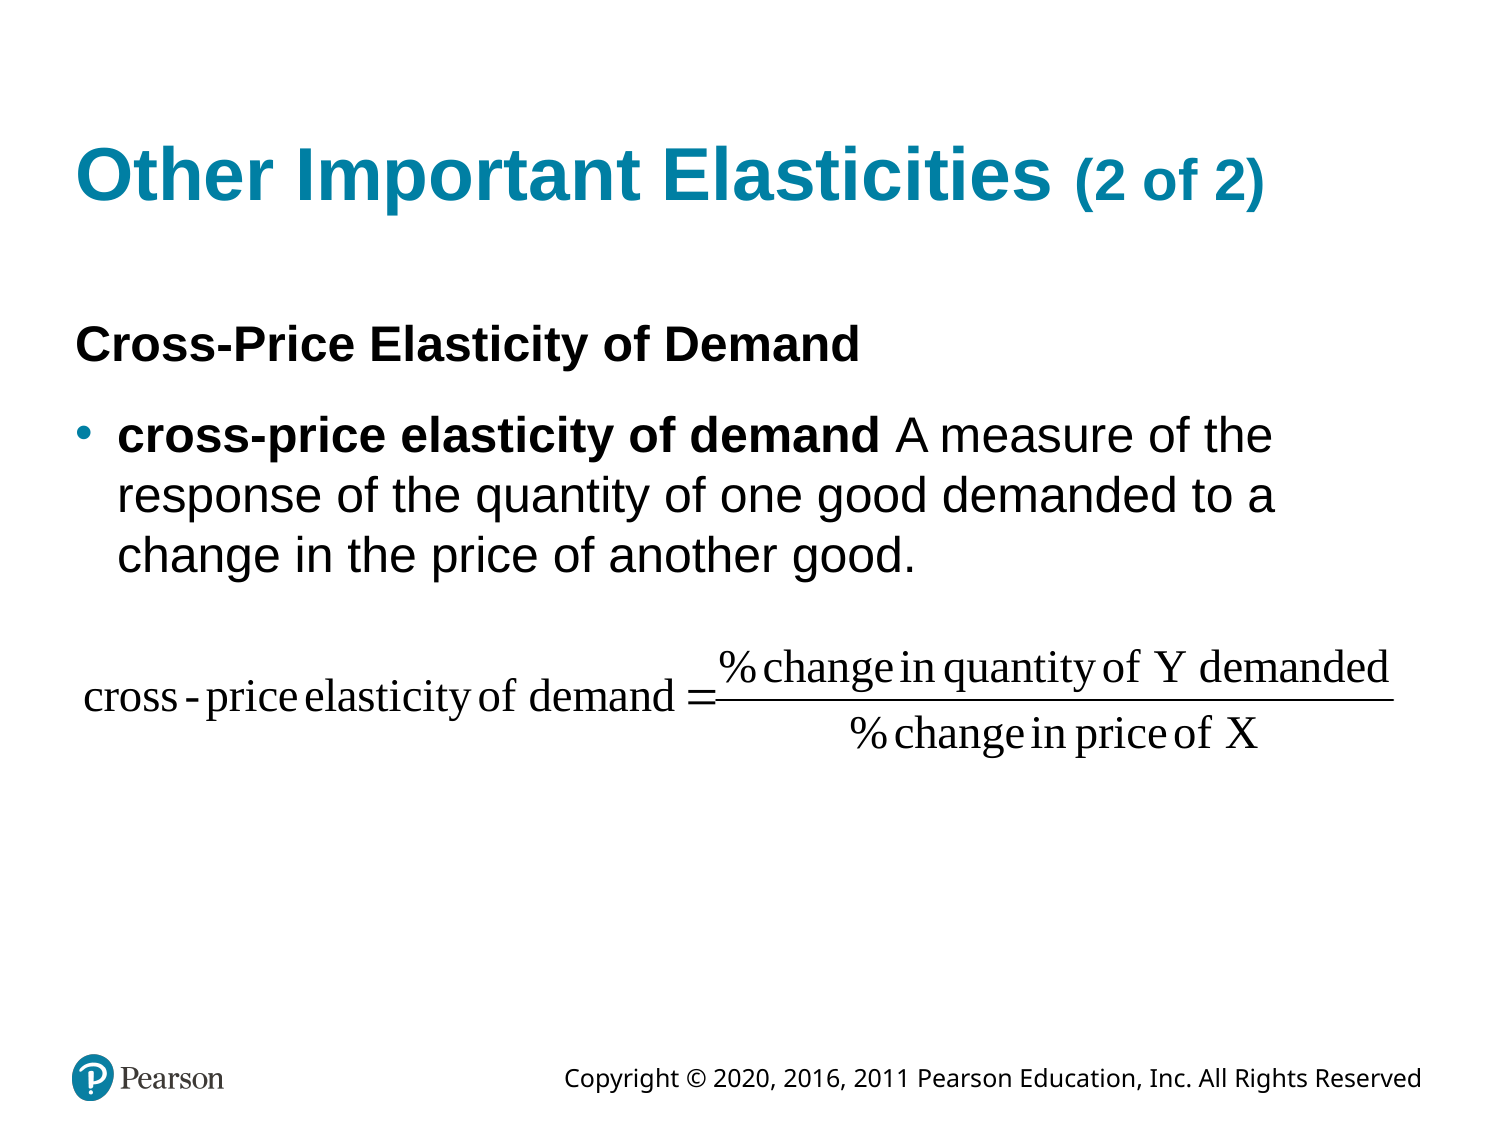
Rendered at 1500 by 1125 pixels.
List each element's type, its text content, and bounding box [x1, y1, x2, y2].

picture [72, 1087, 83, 1101]
title Other Important Elasticities (2 of 2) [75, 27, 1425, 216]
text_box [76, 637, 1413, 771]
list Cross-Price Elasticity of Demand cross-price elasticity of demand A measure of the response of the quantity of one good demanded to a change in the price of another good. [75, 310, 1422, 949]
picture [80, 1063, 106, 1088]
picture [98, 1054, 224, 1101]
picture [72, 1054, 88, 1070]
